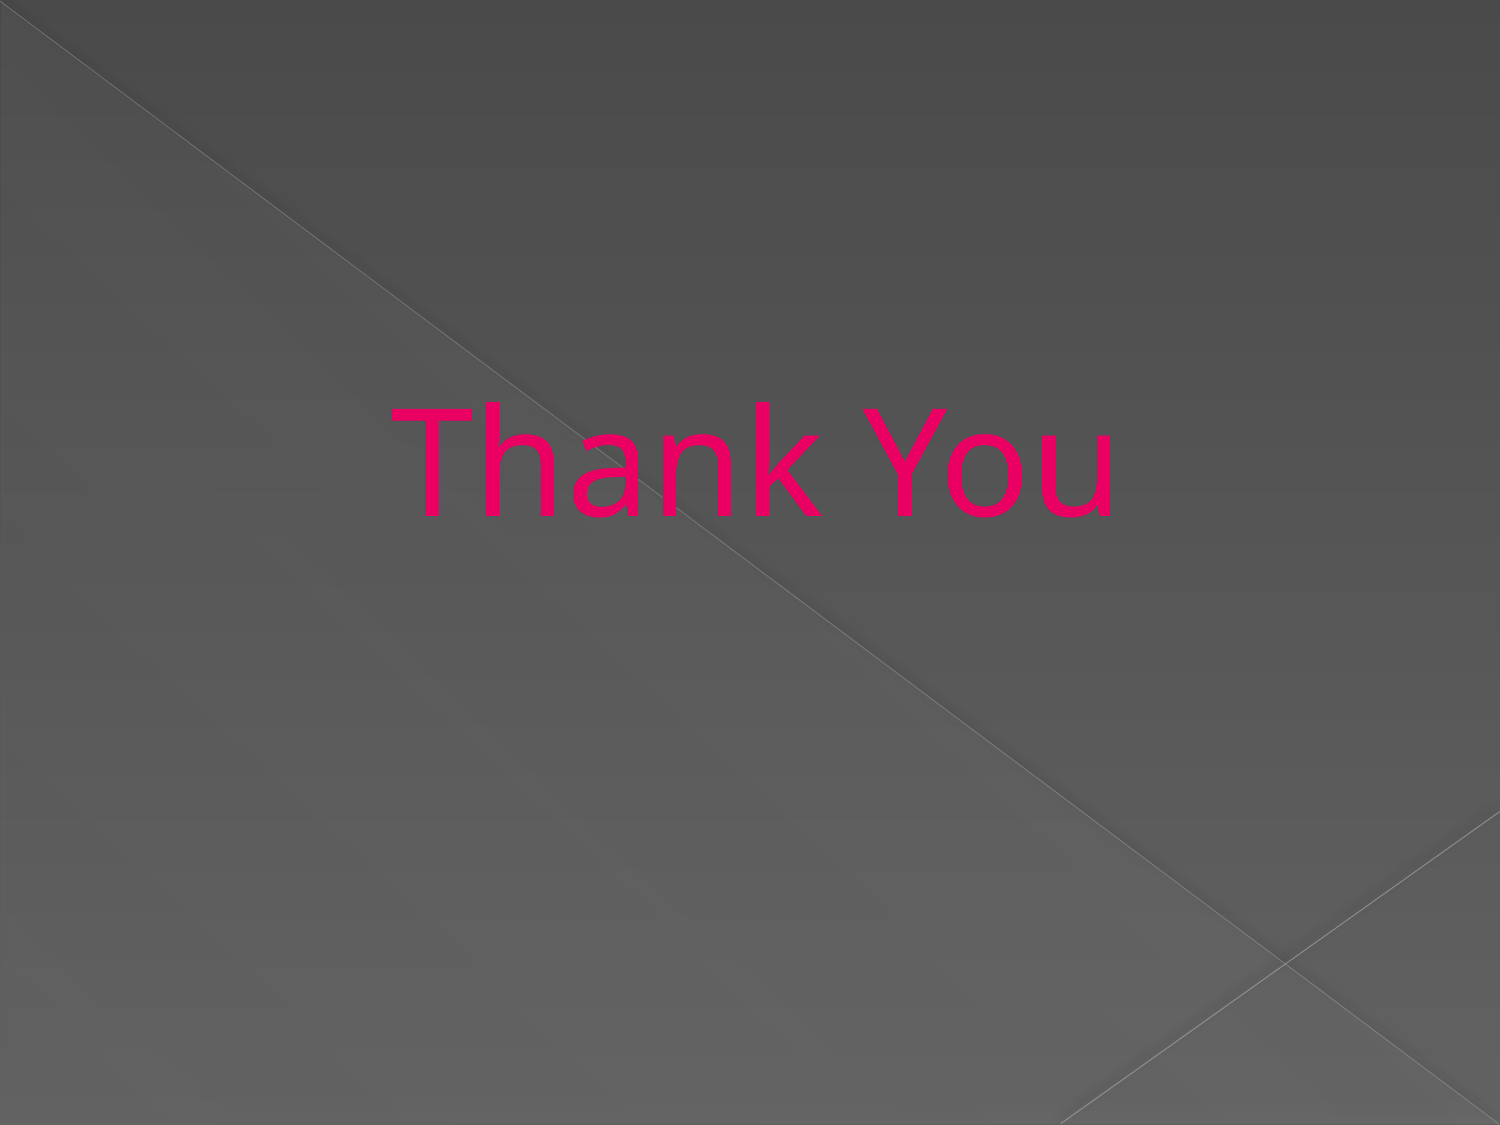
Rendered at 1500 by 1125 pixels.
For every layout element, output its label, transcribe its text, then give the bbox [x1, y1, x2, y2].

list Thank You [76, 149, 1427, 899]
